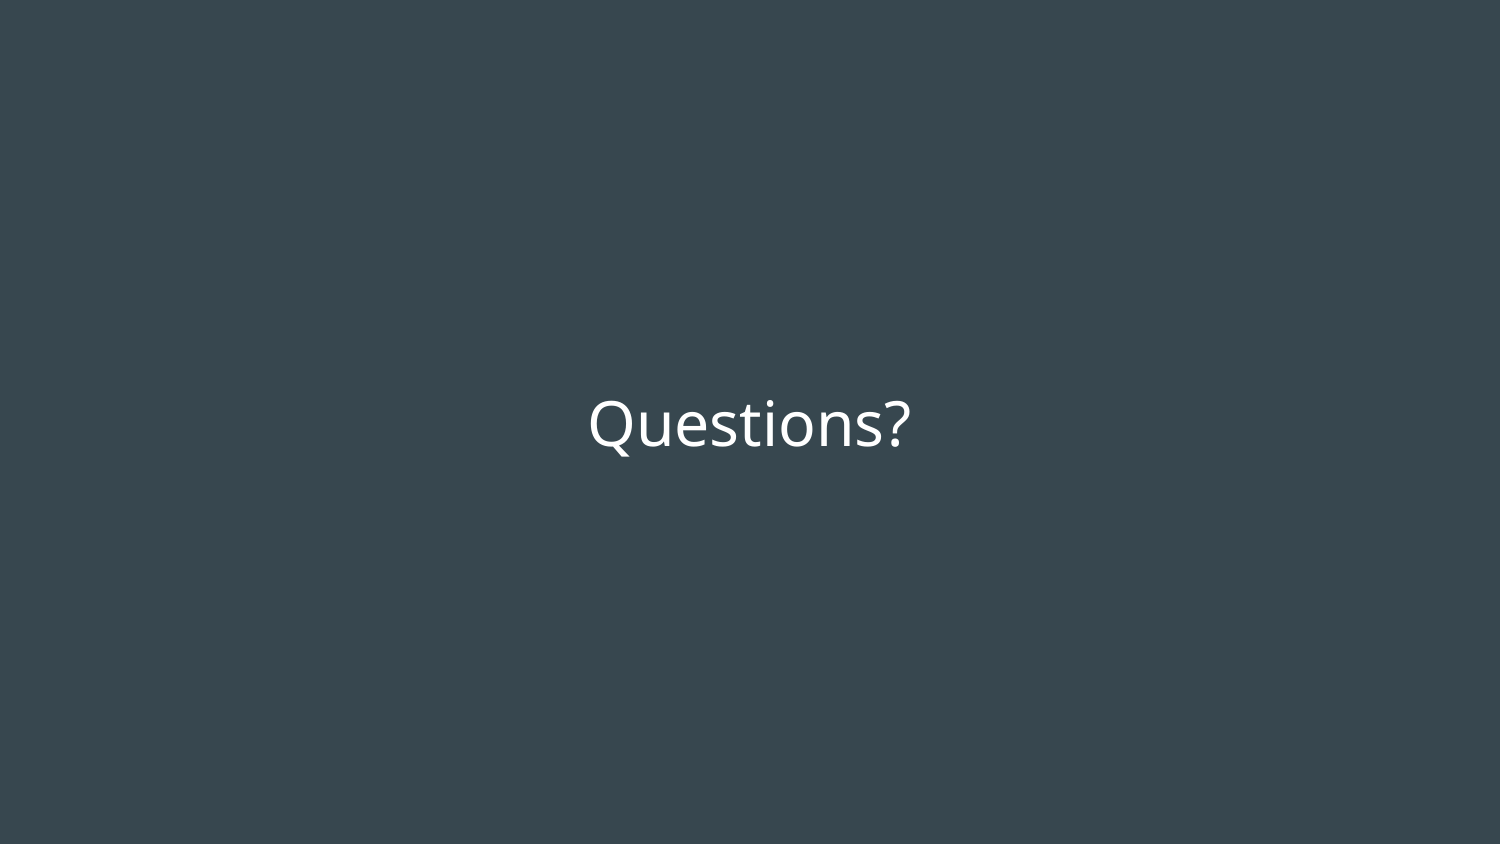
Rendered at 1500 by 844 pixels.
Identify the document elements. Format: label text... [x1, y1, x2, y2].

title Questions? [0, 313, 1500, 530]
